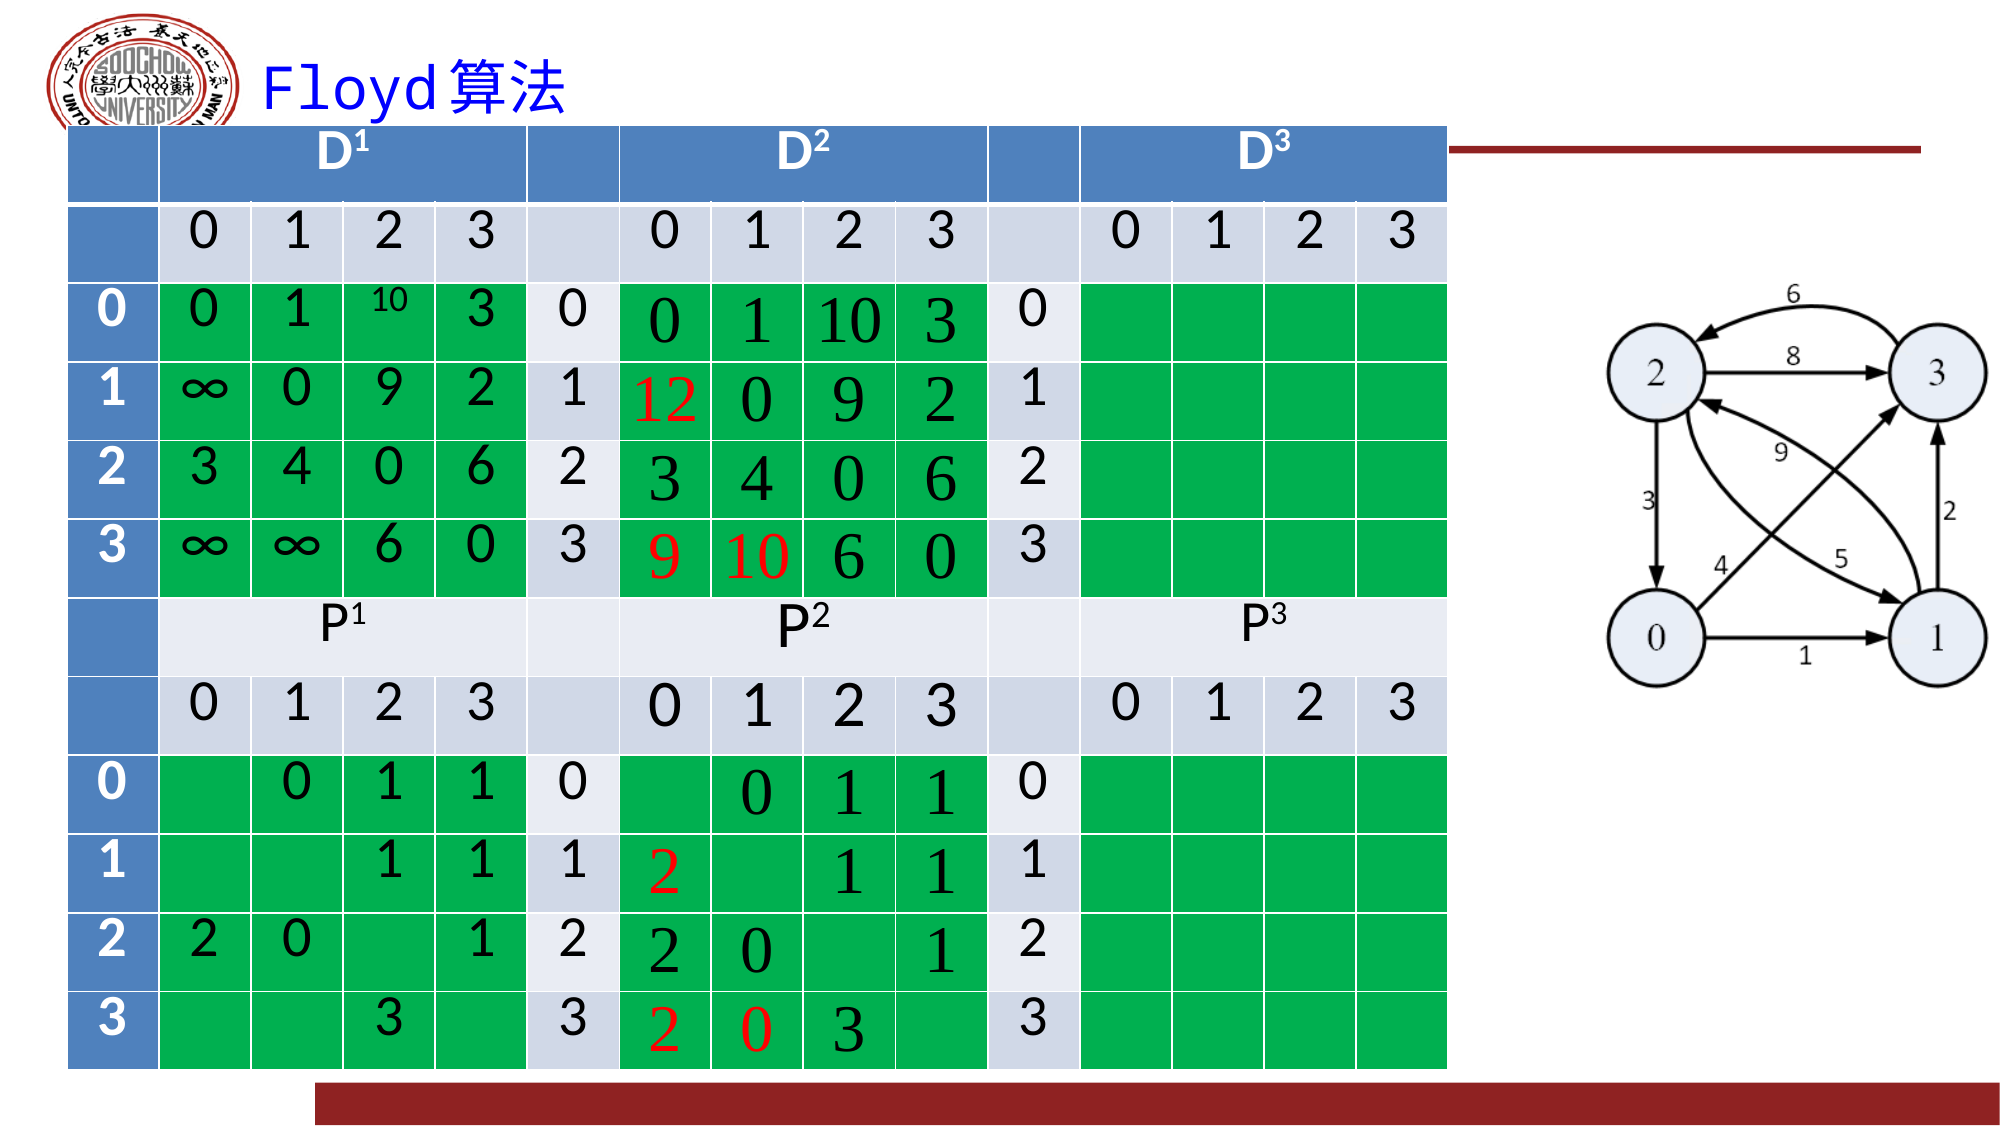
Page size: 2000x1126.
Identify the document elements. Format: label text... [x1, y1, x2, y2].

table_cell 3 [896, 677, 987, 754]
table_cell ∞ [160, 363, 250, 440]
table_cell 3 [68, 992, 158, 1069]
table_cell 0 [712, 914, 802, 991]
table_cell 0 [344, 441, 434, 518]
table_cell [68, 677, 158, 754]
table_cell 1 [804, 756, 895, 833]
picture [40, 9, 246, 163]
table_cell [1081, 284, 1171, 361]
table_cell 1 [989, 363, 1079, 440]
table_cell [528, 677, 619, 754]
table_cell 0 [620, 207, 710, 282]
table_cell 2 [528, 441, 619, 518]
table_cell 3 [620, 441, 710, 518]
table_cell 3 [896, 207, 987, 282]
table_cell 0 [1081, 207, 1171, 282]
table_cell 6 [804, 520, 895, 597]
table_cell 1 [896, 914, 987, 991]
table_cell 1 [252, 677, 342, 754]
table_cell [1173, 992, 1263, 1069]
table_cell 9 [804, 363, 895, 440]
table_cell [436, 992, 526, 1069]
table_cell 1 [528, 363, 619, 440]
table_cell 0 [712, 363, 802, 440]
table_cell 6 [344, 520, 434, 597]
table_cell [1265, 363, 1355, 440]
table_cell 2 [620, 914, 710, 991]
table_cell 1 [712, 207, 802, 282]
table_cell [528, 599, 619, 676]
table_cell 1 [344, 835, 434, 912]
table_cell 3 [68, 520, 158, 597]
table_cell [1173, 835, 1263, 912]
table_cell 1 [989, 835, 1079, 912]
table_cell [1357, 992, 1447, 1069]
table_cell [620, 756, 710, 833]
table_cell 0 [804, 441, 895, 518]
table_cell [1265, 520, 1355, 597]
table_cell 1 [896, 835, 987, 912]
table_cell 1 [804, 835, 895, 912]
table_cell 0 [528, 284, 619, 361]
table_cell ∞ [160, 520, 250, 597]
table_cell [804, 914, 895, 991]
table_cell 10 [344, 284, 434, 361]
table_cell [1081, 835, 1171, 912]
table_cell 1 [436, 835, 526, 912]
table_cell 1 [252, 284, 342, 361]
table_cell 0 [989, 756, 1079, 833]
table_cell [1357, 756, 1447, 833]
table_cell 2 [620, 835, 710, 912]
table_cell 3 [436, 677, 526, 754]
table_cell 1 [68, 363, 158, 440]
table_cell 3 [989, 992, 1079, 1069]
table_cell 1 [712, 677, 802, 754]
table_cell 3 [528, 520, 619, 597]
table_cell [68, 207, 158, 282]
table_cell [1265, 441, 1355, 518]
table_cell [989, 677, 1079, 754]
table_cell 3 [1357, 207, 1447, 282]
table_cell 3 [804, 992, 895, 1069]
table_cell [1173, 363, 1263, 440]
table_cell 1 [68, 835, 158, 912]
table_cell 0 [68, 284, 158, 361]
table_cell [1081, 992, 1171, 1069]
table_cell 4 [712, 441, 802, 518]
table_cell 0 [160, 677, 250, 754]
table_cell 1 [252, 207, 342, 282]
table_cell 9 [344, 363, 434, 440]
table_cell 2 [344, 207, 434, 282]
table_cell [252, 835, 342, 912]
table_cell [252, 992, 342, 1069]
table_cell [896, 992, 987, 1069]
table_cell 2 [804, 207, 895, 282]
table_cell 1 [1173, 207, 1263, 282]
table_cell [1081, 914, 1171, 991]
table_cell [1081, 520, 1171, 597]
table_cell 0 [252, 914, 342, 991]
table_cell [1265, 284, 1355, 361]
table_cell 0 [160, 284, 250, 361]
table_cell 2 [528, 914, 619, 991]
table_cell [160, 835, 250, 912]
table_cell [1265, 992, 1355, 1069]
table_cell 4 [252, 441, 342, 518]
table_cell [68, 599, 158, 676]
table_cell [528, 207, 619, 282]
table_cell 3 [989, 520, 1079, 597]
table_header D2 [620, 138, 987, 202]
table_cell [1265, 835, 1355, 912]
table_cell P3 [1081, 599, 1447, 676]
table_cell 0 [436, 520, 526, 597]
table_cell 2 [1265, 677, 1355, 754]
table_cell [1357, 284, 1447, 361]
table_cell 0 [989, 284, 1079, 361]
table_cell [1081, 756, 1171, 833]
table_cell 0 [68, 756, 158, 833]
table_cell [160, 992, 250, 1069]
table_cell 1 [528, 835, 619, 912]
table_cell 3 [436, 284, 526, 361]
table_cell [1173, 756, 1263, 833]
table_cell [1081, 363, 1171, 440]
table_cell 2 [1265, 207, 1355, 282]
table_cell [712, 835, 802, 912]
table_cell [344, 914, 434, 991]
table_cell [989, 599, 1079, 676]
table_cell 2 [620, 992, 710, 1069]
table_cell 10 [804, 284, 895, 361]
table_cell [989, 207, 1079, 282]
table_cell 3 [1357, 677, 1447, 754]
table_cell 0 [1081, 677, 1171, 754]
table_cell [1357, 363, 1447, 440]
table_cell ∞ [252, 520, 342, 597]
table_cell [1173, 520, 1263, 597]
table_cell 0 [712, 756, 802, 833]
table_cell [160, 756, 250, 833]
table_cell 0 [712, 992, 802, 1069]
table_cell 2 [160, 914, 250, 991]
table_cell 2 [804, 677, 895, 754]
table_cell 2 [896, 363, 987, 440]
table_cell 2 [436, 363, 526, 440]
table_cell 3 [436, 207, 526, 282]
table_cell 1 [436, 914, 526, 991]
table_cell [1357, 914, 1447, 991]
table_cell 3 [896, 284, 987, 361]
title Floyd算法 [242, 30, 1921, 138]
table_cell 6 [896, 441, 987, 518]
table_cell 2 [68, 441, 158, 518]
table_cell 2 [68, 914, 158, 991]
table_header [528, 138, 619, 202]
table_header [68, 126, 158, 202]
table_cell [1265, 756, 1355, 833]
table_cell 3 [528, 992, 619, 1069]
table_cell 0 [528, 756, 619, 833]
table_cell 1 [1173, 677, 1263, 754]
table_cell 12 [620, 363, 710, 440]
table_cell [1081, 441, 1171, 518]
table_cell 0 [160, 207, 250, 282]
table_cell 2 [989, 914, 1079, 991]
table_header D3 [1081, 138, 1447, 202]
table_cell 0 [620, 677, 710, 754]
table_cell [1173, 914, 1263, 991]
table_cell 2 [989, 441, 1079, 518]
table_cell 1 [344, 756, 434, 833]
table_cell P2 [620, 599, 987, 676]
table_cell [1173, 284, 1263, 361]
table_cell [1173, 441, 1263, 518]
table_cell [1357, 441, 1447, 518]
table_cell 3 [160, 441, 250, 518]
table_header [989, 138, 1079, 202]
table_cell 0 [252, 756, 342, 833]
table_cell P1 [160, 599, 526, 676]
table_cell [1357, 520, 1447, 597]
table_cell 10 [712, 520, 802, 597]
table_cell 2 [344, 677, 434, 754]
picture [1586, 278, 2000, 709]
table_cell 3 [344, 992, 434, 1069]
table_cell 0 [896, 520, 987, 597]
table_header D1 [160, 126, 526, 202]
table_cell 1 [436, 756, 526, 833]
table_cell 0 [252, 363, 342, 440]
table_cell 1 [896, 756, 987, 833]
table_cell 0 [620, 284, 710, 361]
table_cell 9 [620, 520, 710, 597]
table_cell [1357, 835, 1447, 912]
table_cell 1 [712, 284, 802, 361]
table_cell 6 [436, 441, 526, 518]
table_cell [1265, 914, 1355, 991]
